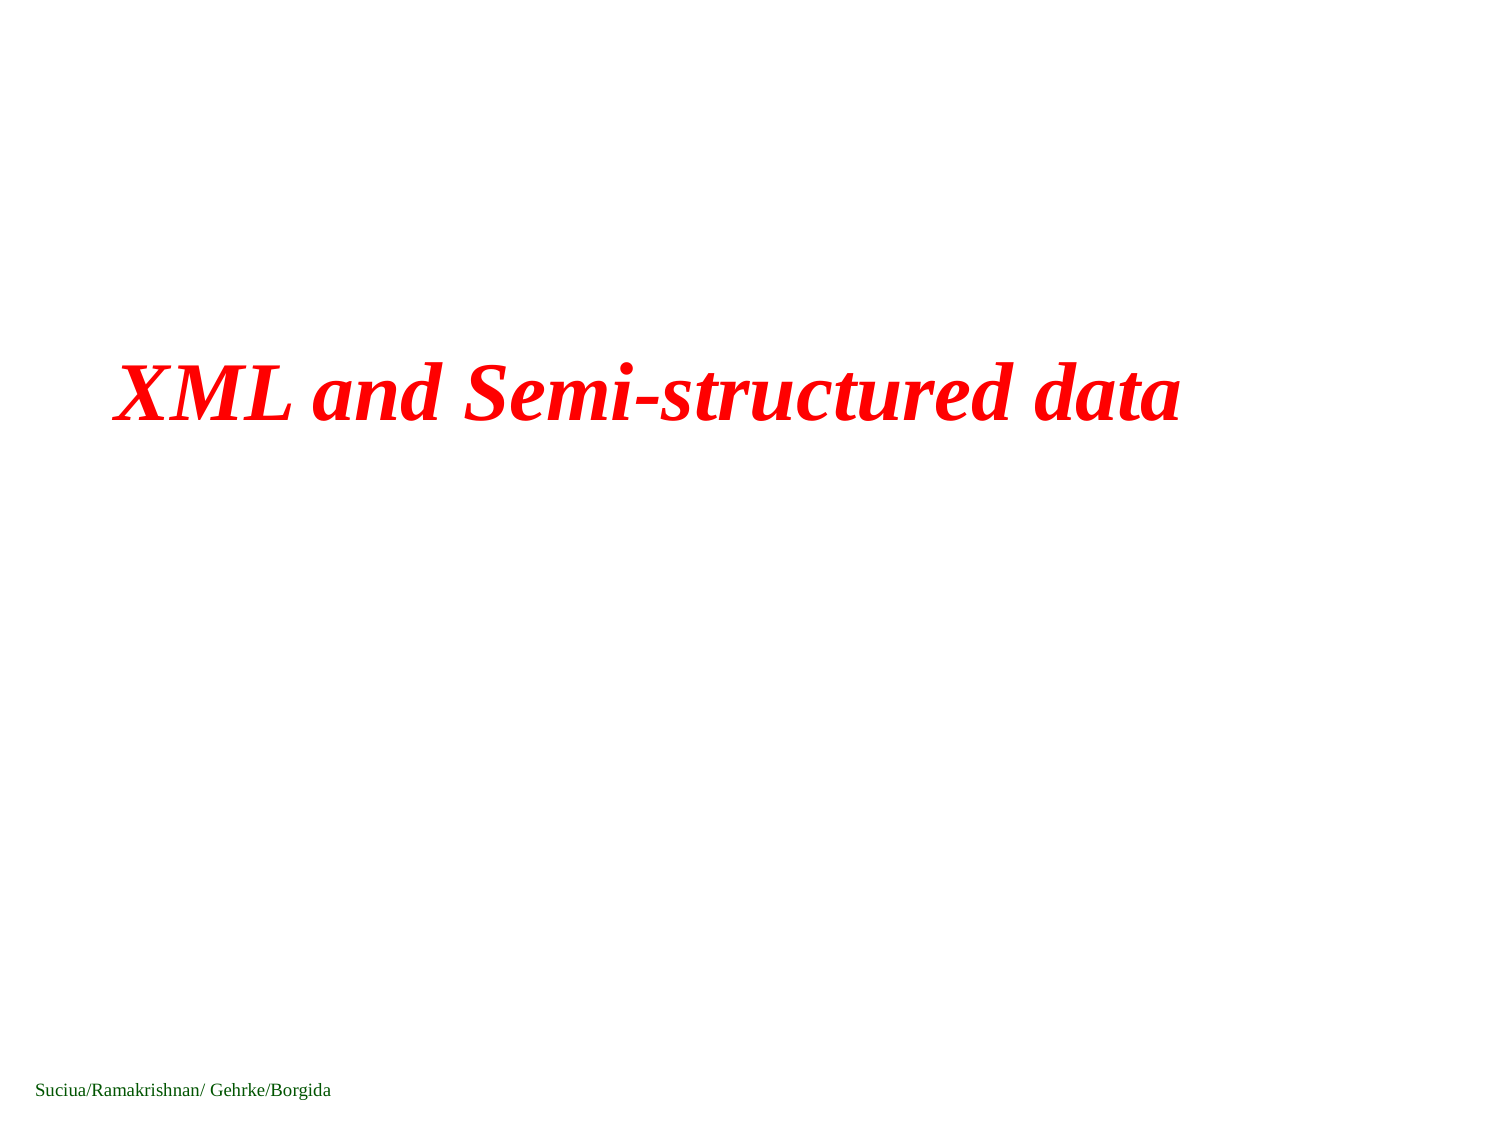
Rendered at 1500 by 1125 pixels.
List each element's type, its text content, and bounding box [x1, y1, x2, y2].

title XML and Semi-structured data [99, 312, 1413, 463]
